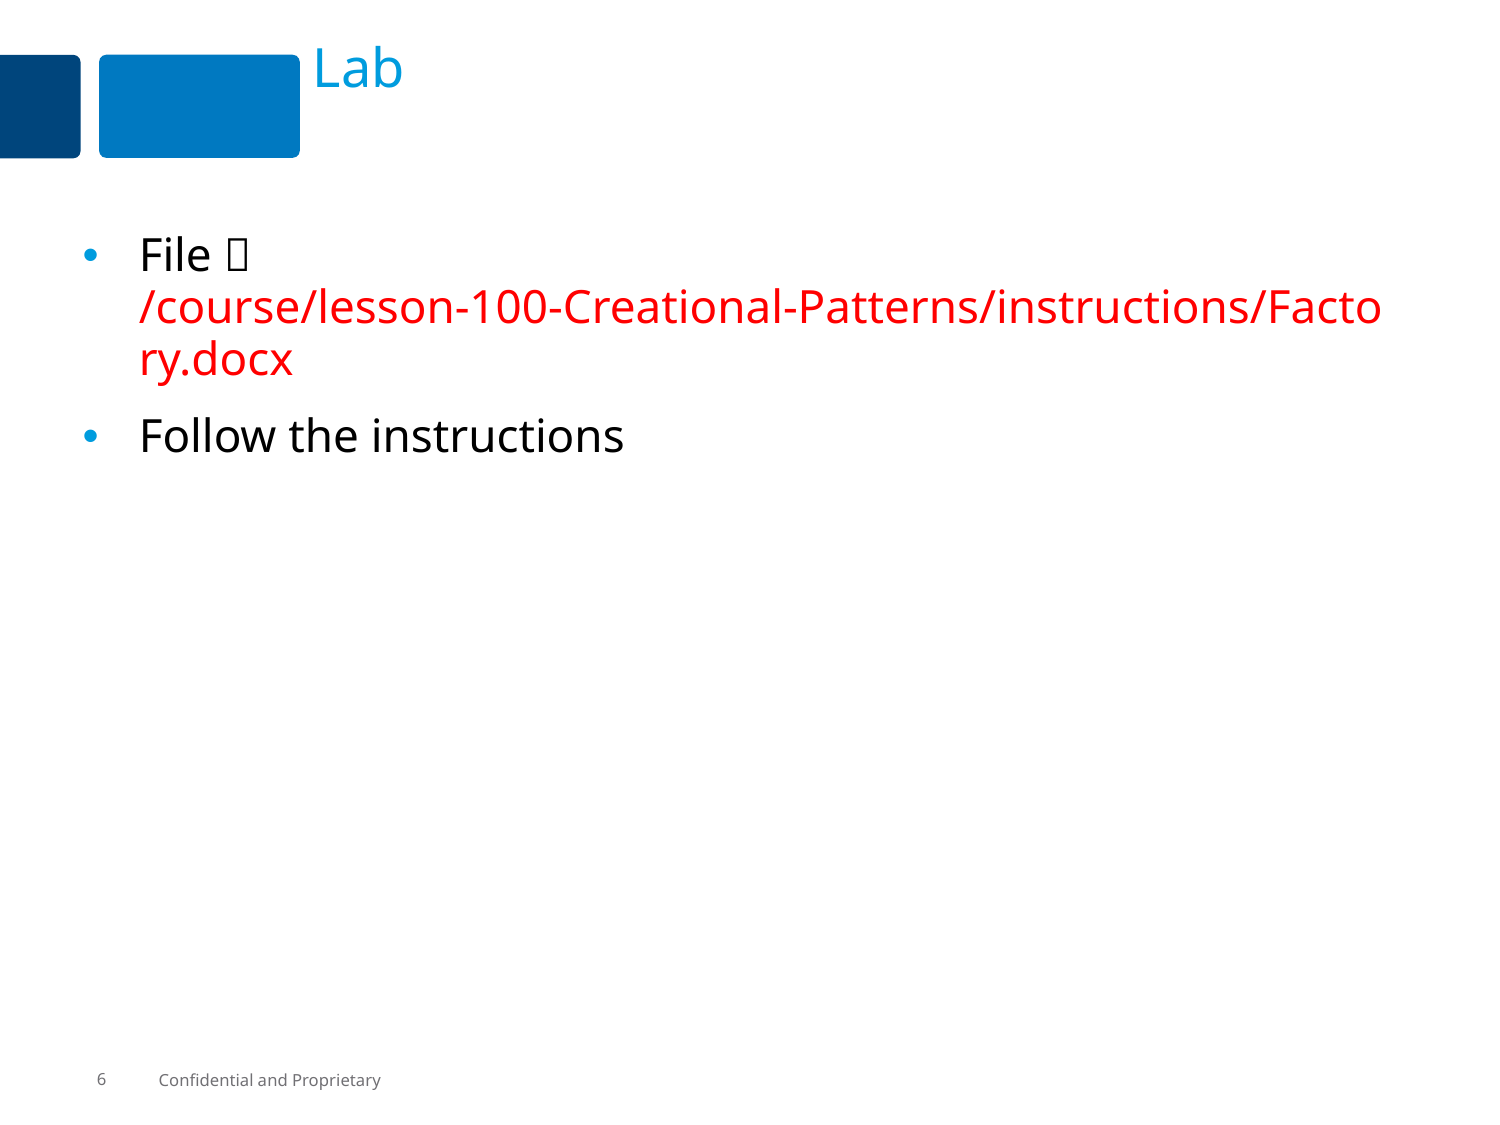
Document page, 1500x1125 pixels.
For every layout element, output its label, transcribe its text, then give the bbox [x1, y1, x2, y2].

list File  /course/lesson-100-Creational-Patterns/instructions/Factory.docx Follow the instructions [82, 221, 1413, 1013]
title Lab [312, 37, 1463, 175]
